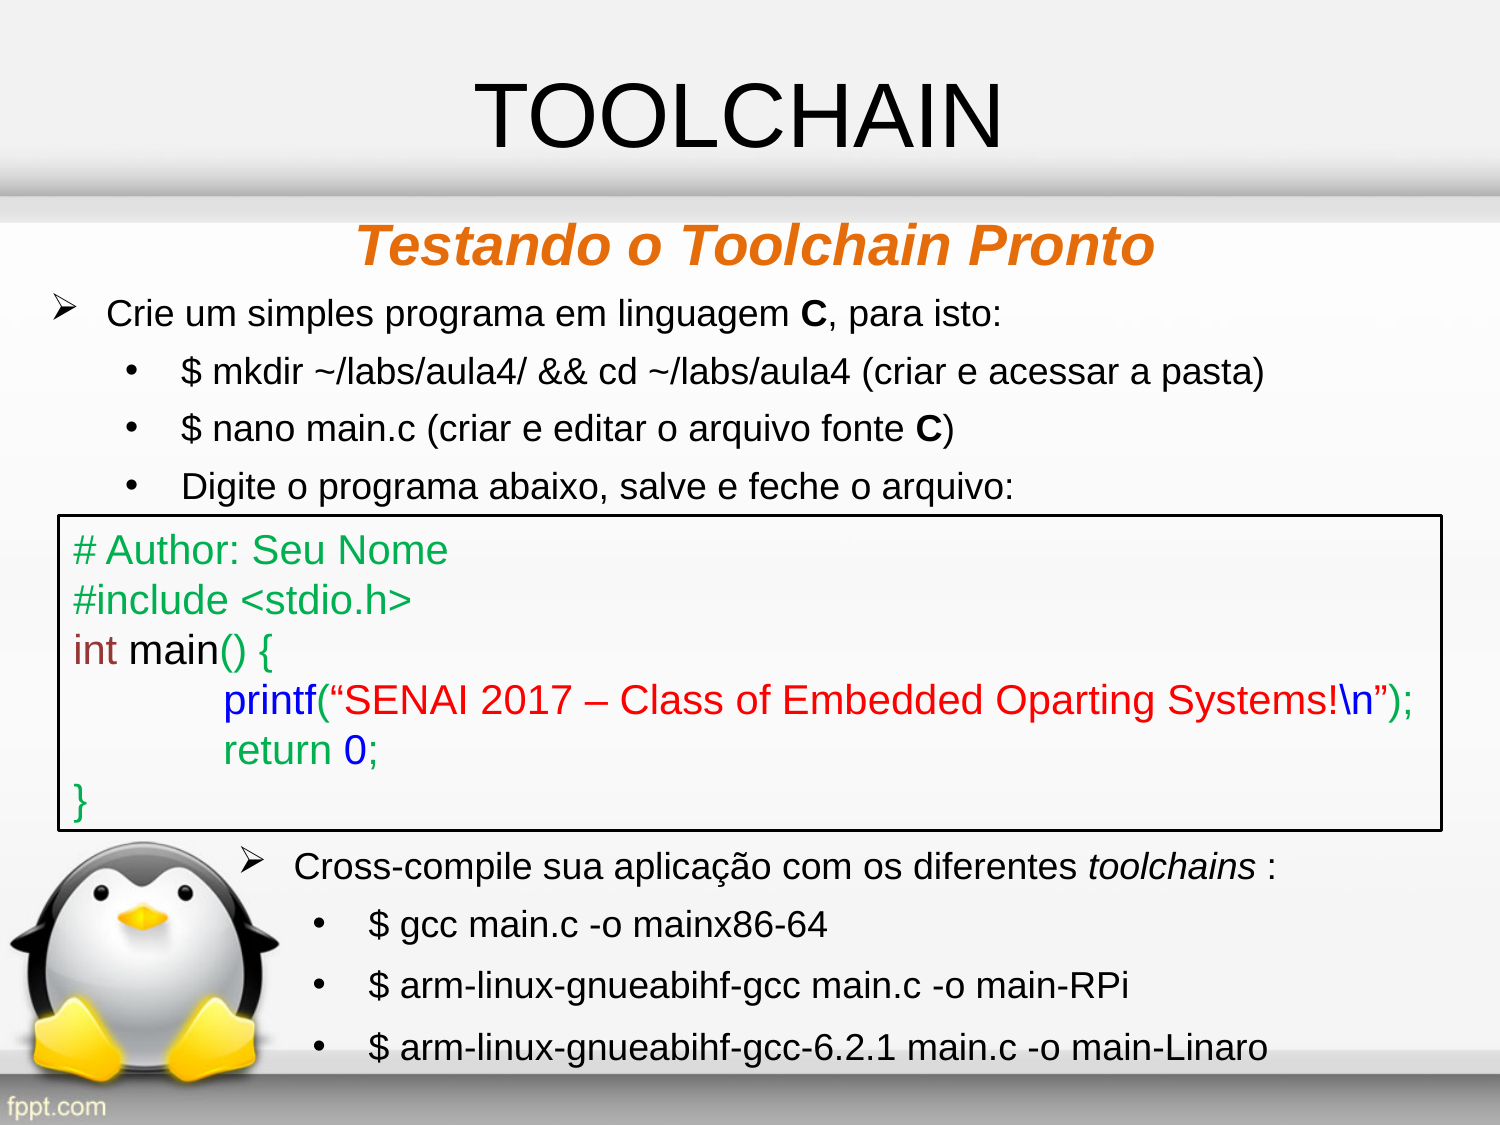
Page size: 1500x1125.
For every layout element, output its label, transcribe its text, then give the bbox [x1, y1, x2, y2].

text_box Cross-compile sua aplicação com os diferentes toolchains : $ gcc main.c -o mainx86-64 $ arm-linux-gnueabihf-gcc main.c -o main-RPi $ arm-linux-gnueabihf-gcc-6.2.1 main.c -o main-Linaro [222, 834, 1453, 1076]
text_box # Author: Seu Nome #include <stdio.h> int main() { printf(“SENAI 2017 – Class of Embedded Oparting Systems!\n”); return 0; } [58, 515, 1442, 831]
text_box Testando o Toolchain Pronto Crie um simples programa em linguagem C, para isto: $ mkdir ~/labs/aula4/ && cd ~/labs/aula4 (criar e acessar a pasta) $ nano main.c (criar e editar o arquivo fonte C) Digite o programa abaixo, salve e feche o arquivo: [35, 199, 1477, 528]
picture [0, 0, 1500, 1125]
text_box TOOLCHAIN [64, 30, 1415, 192]
